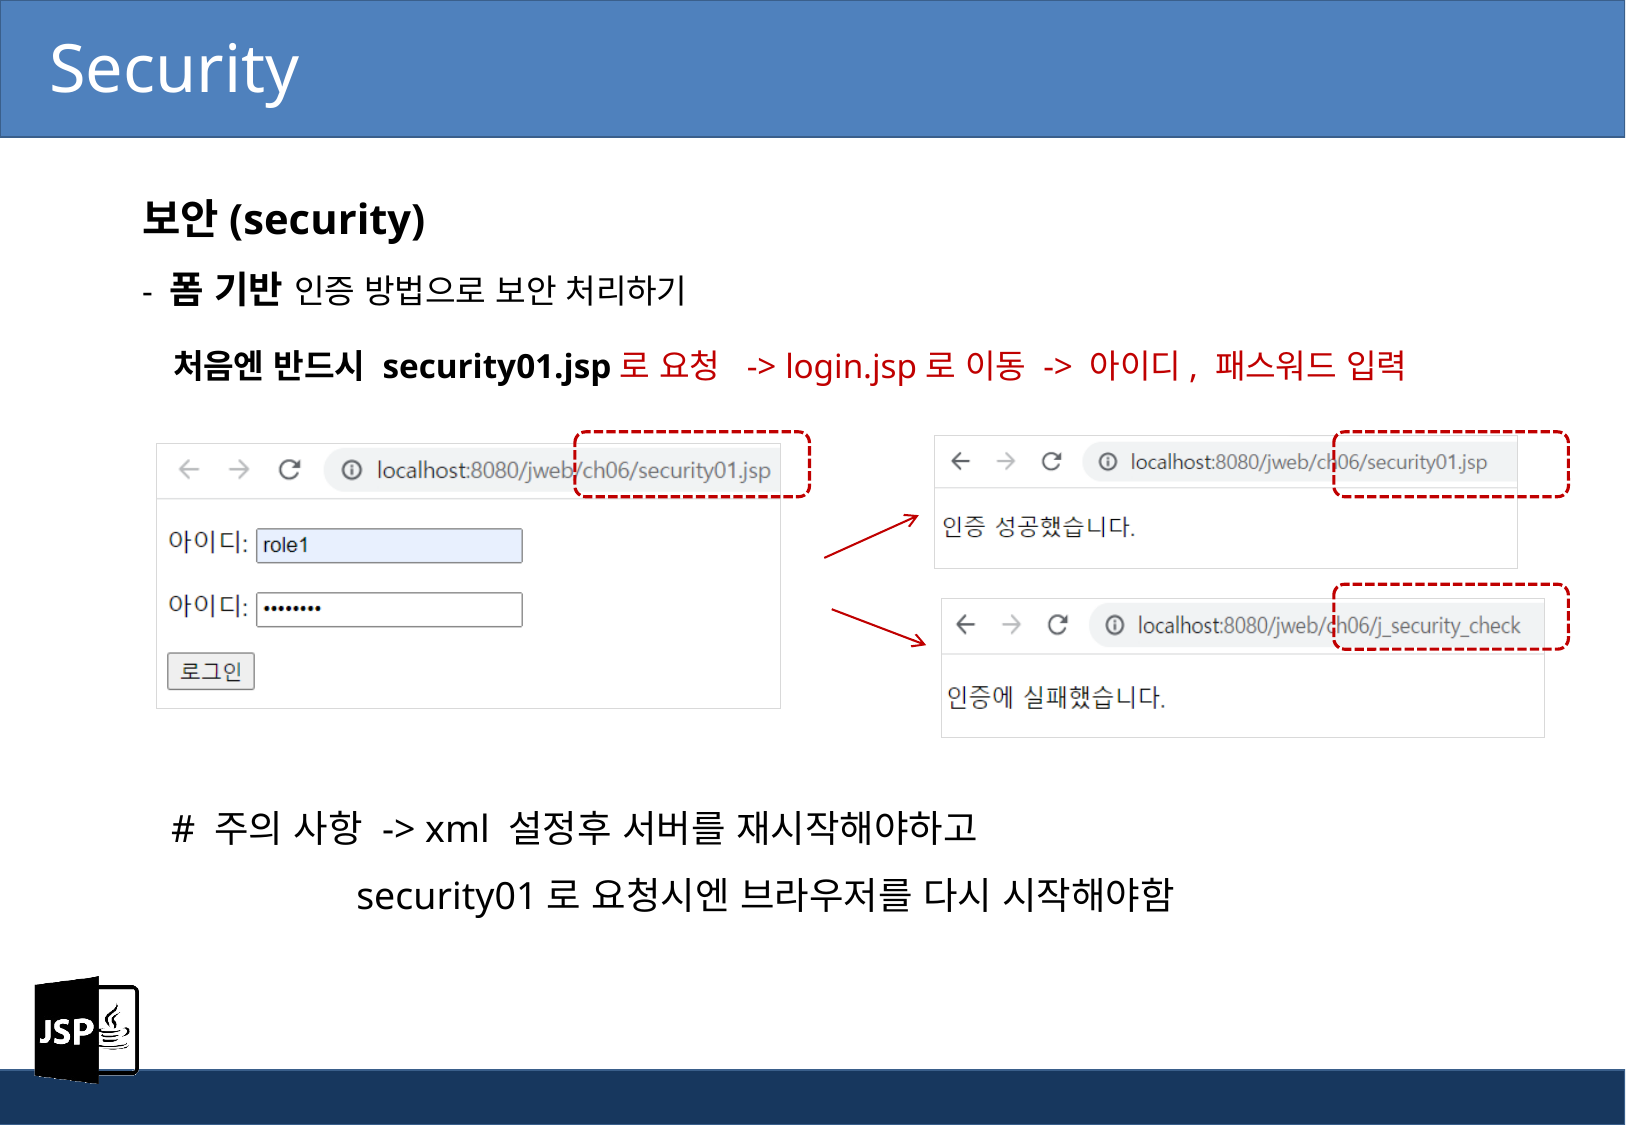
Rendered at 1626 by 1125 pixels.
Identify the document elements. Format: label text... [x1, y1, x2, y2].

text_box # 주의 사항 -> xml 설정후 서버를 재시작해야하고 security01로 요청시엔 브라우저를 다시 시작해야함 [156, 775, 1368, 925]
picture [32, 976, 141, 1084]
text_box Security [0, 0, 1312, 136]
text_box [1336, 429, 1571, 499]
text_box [823, 514, 919, 559]
text_box [1331, 582, 1571, 652]
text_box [831, 609, 927, 646]
text_box 보안(security) - 폼 기반 인증 방법으로 보안 처리하기 [127, 160, 1593, 319]
picture [941, 598, 1546, 738]
text_box [572, 429, 812, 499]
picture [156, 442, 781, 709]
picture [934, 435, 1518, 570]
text_box 처음엔 반드시 security01.jsp로 요청 -> login.jsp로 이동 -> 아이디, 패스워드 입력 [158, 338, 1486, 393]
